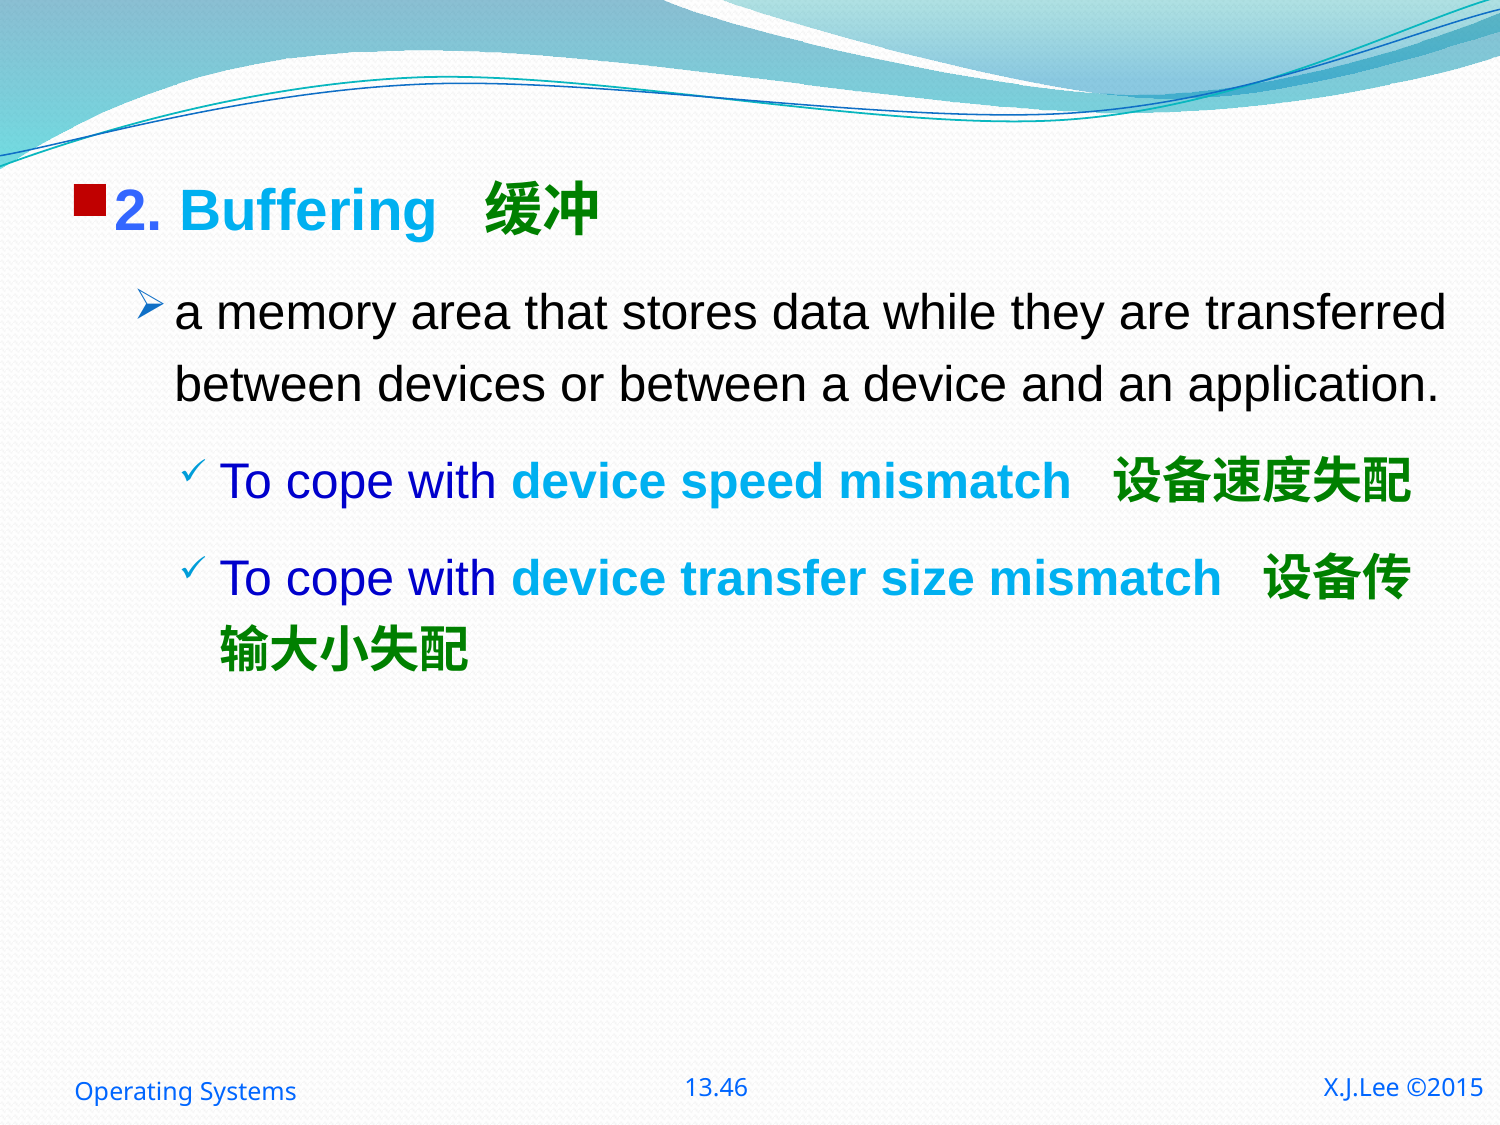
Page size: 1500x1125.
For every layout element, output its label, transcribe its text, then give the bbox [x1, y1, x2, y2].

slide_number 13.46 [672, 1058, 761, 1106]
slide_number Operating Systems [34, 1047, 337, 1106]
footer X.J.Lee ©2015 [1262, 1065, 1485, 1106]
list 2. Buffering 缓冲 a memory area that stores data while they are transferred between devices or between a device and an application. To cope with device speed mismatch 设备速度失配 To cope with device transfer size mismatch 设备传输大小失配 [54, 151, 1475, 827]
